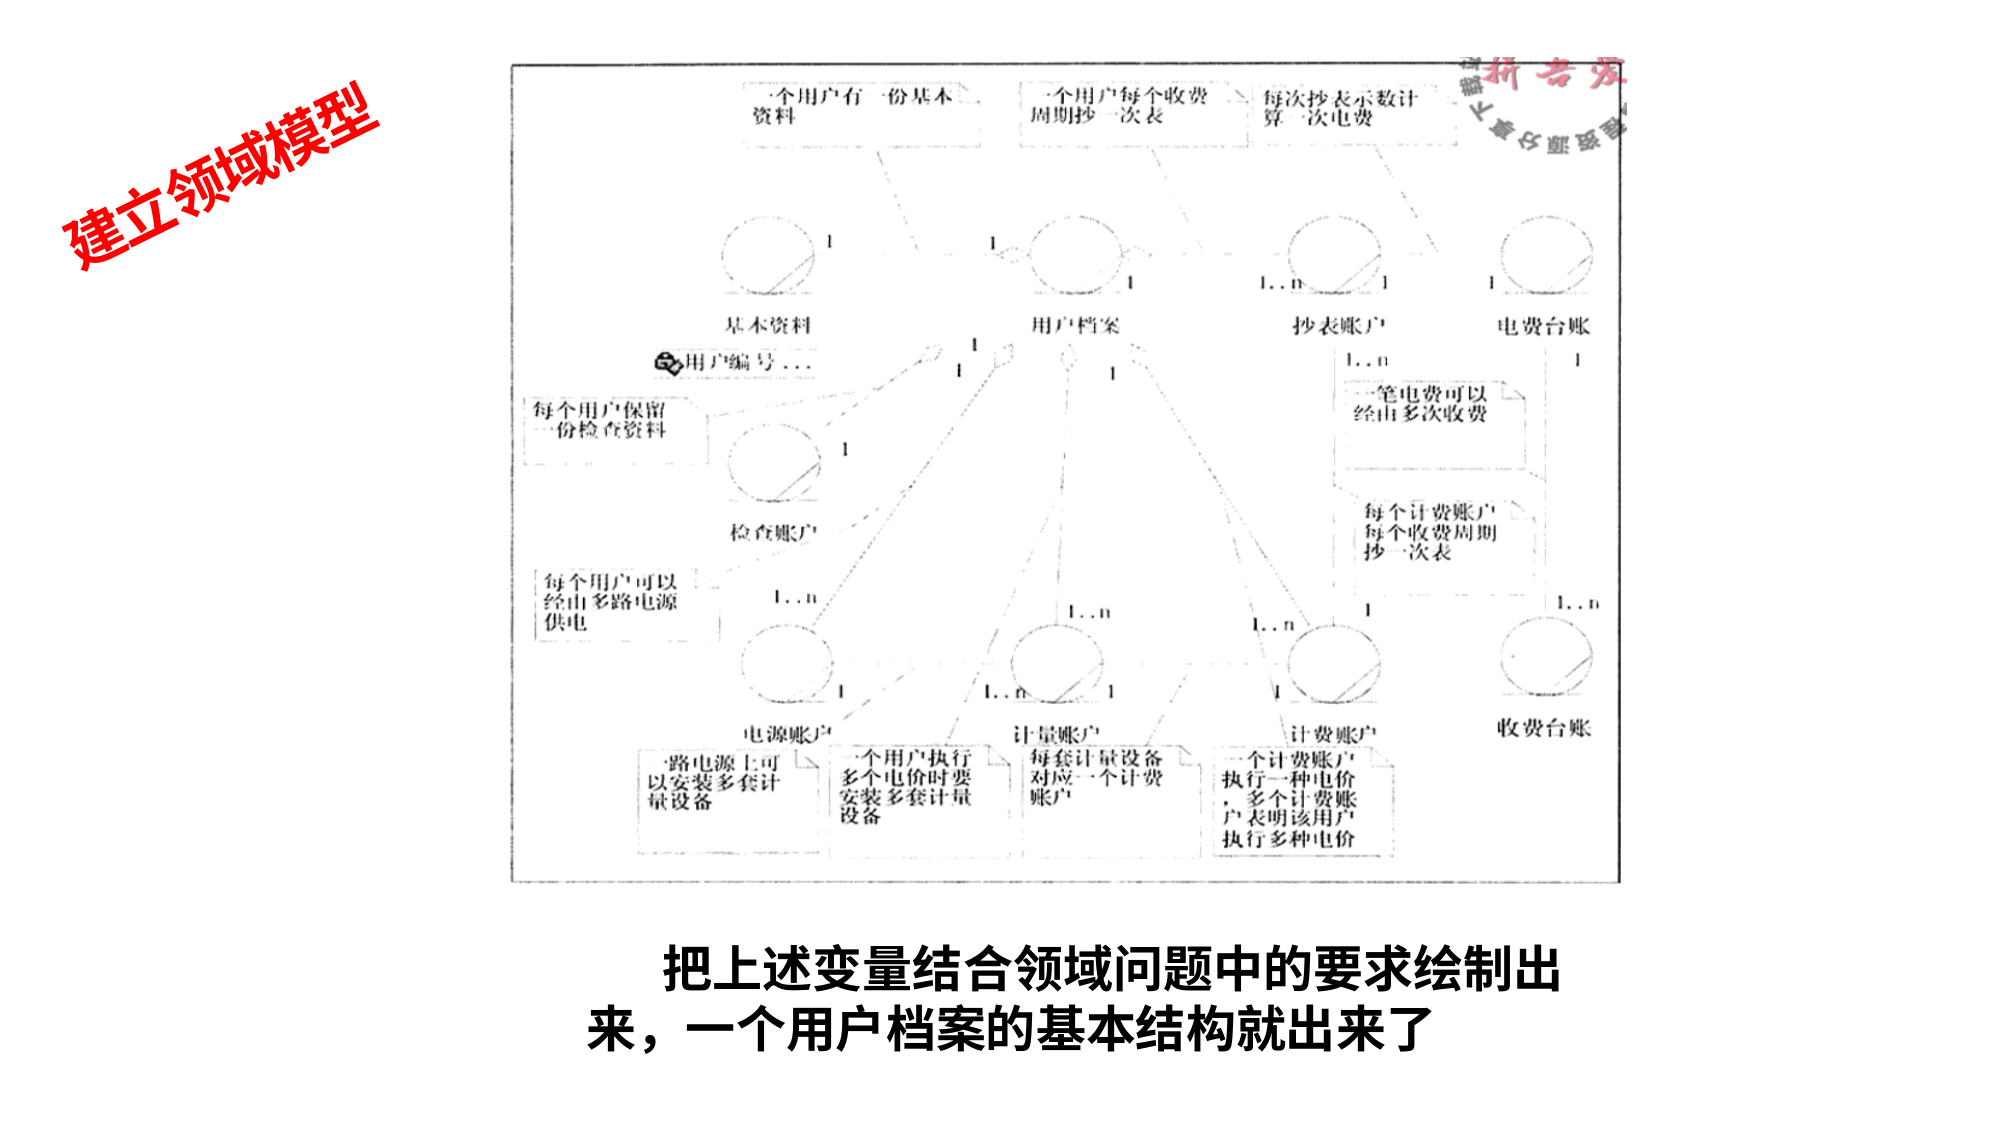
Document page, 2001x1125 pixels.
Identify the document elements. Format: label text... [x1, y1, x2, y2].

text_box 把上述变量结合领域问题中的要求绘制出来，一个用户档案的基本结构就出来了 [571, 929, 1586, 1065]
title 建立领域模型 [36, 33, 454, 305]
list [501, 56, 1627, 887]
